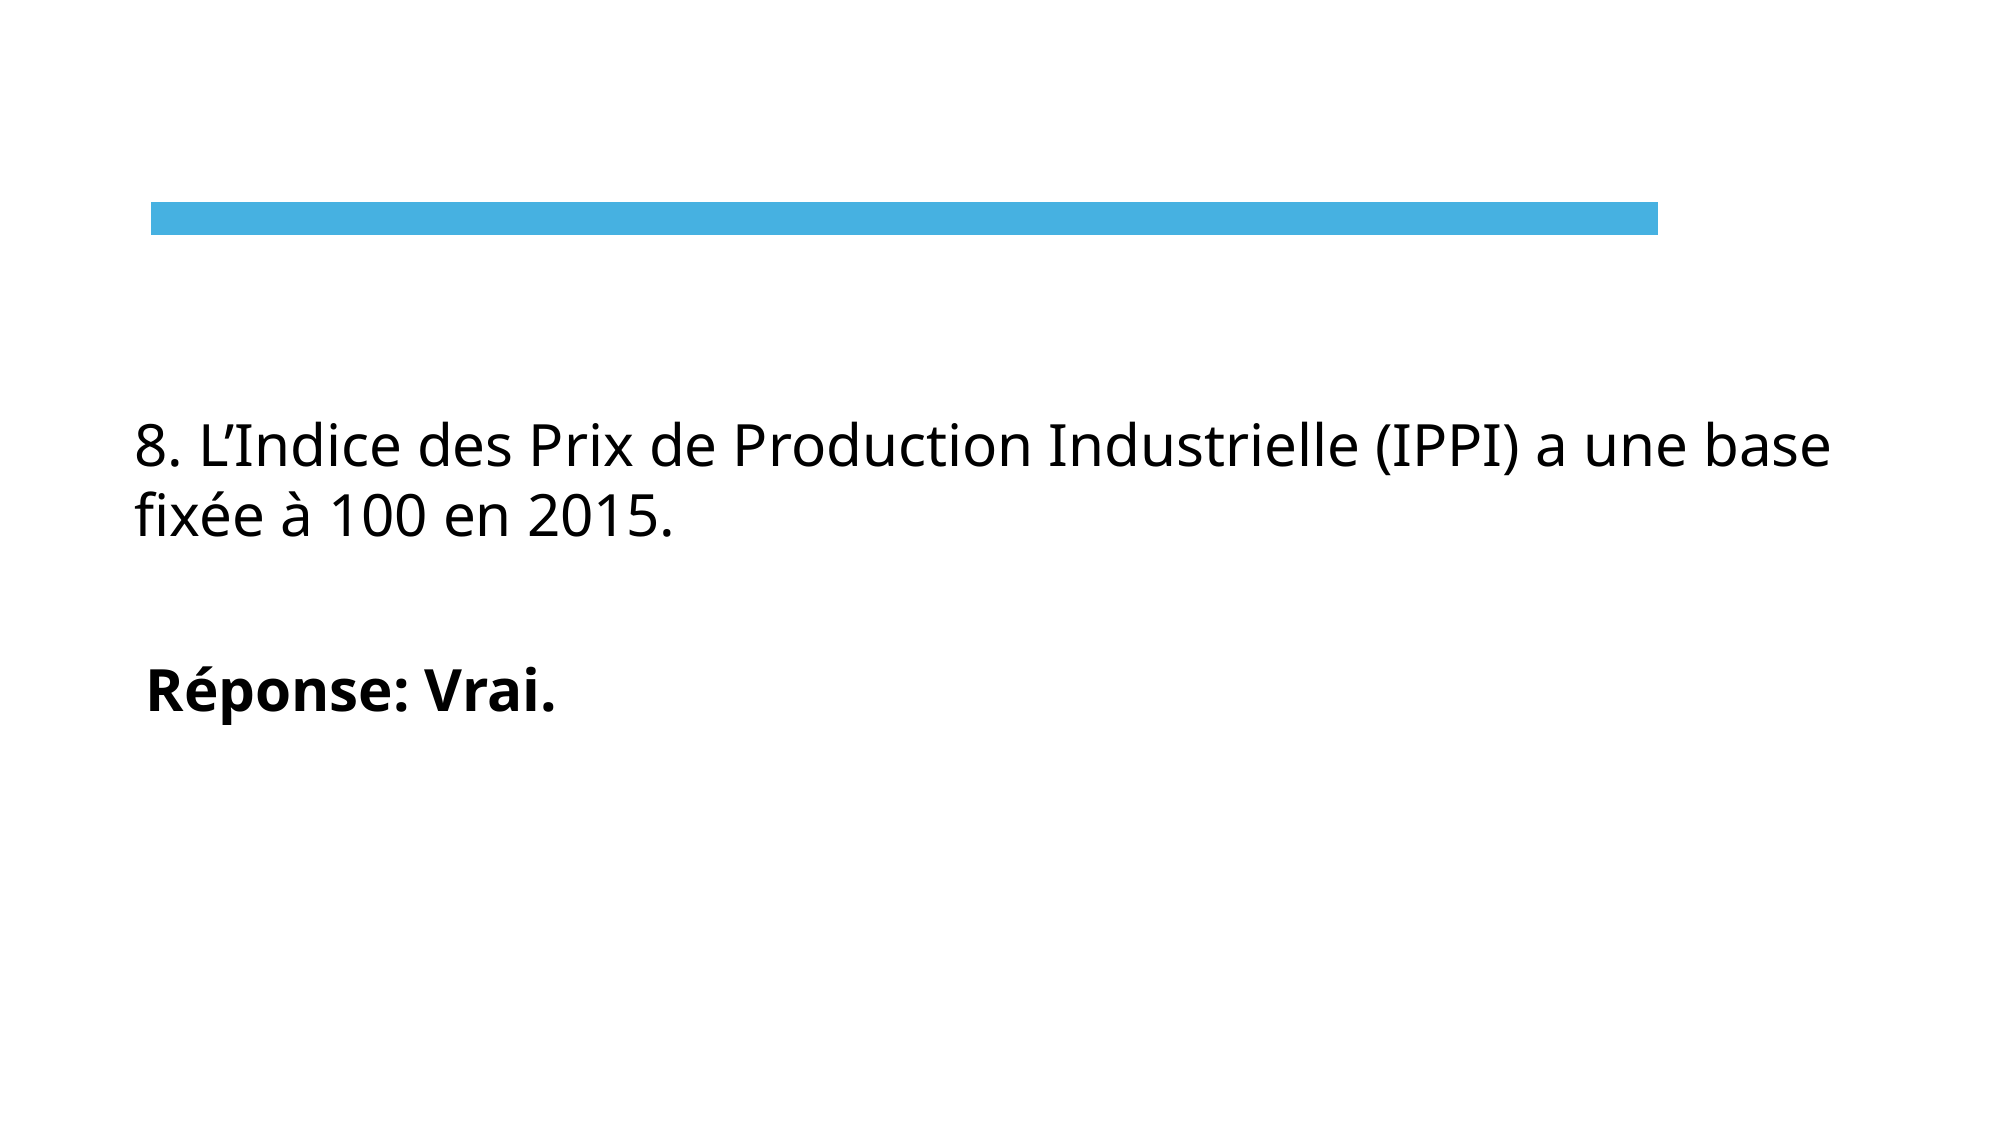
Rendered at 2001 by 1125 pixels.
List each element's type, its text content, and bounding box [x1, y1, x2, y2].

text_box [151, 202, 1658, 235]
text_box Réponse: Vrai. [131, 645, 2000, 731]
text_box 8. L’Indice des Prix de Production Industrielle (IPPI) a une base fixée à 100 en 2015. [120, 400, 1901, 556]
